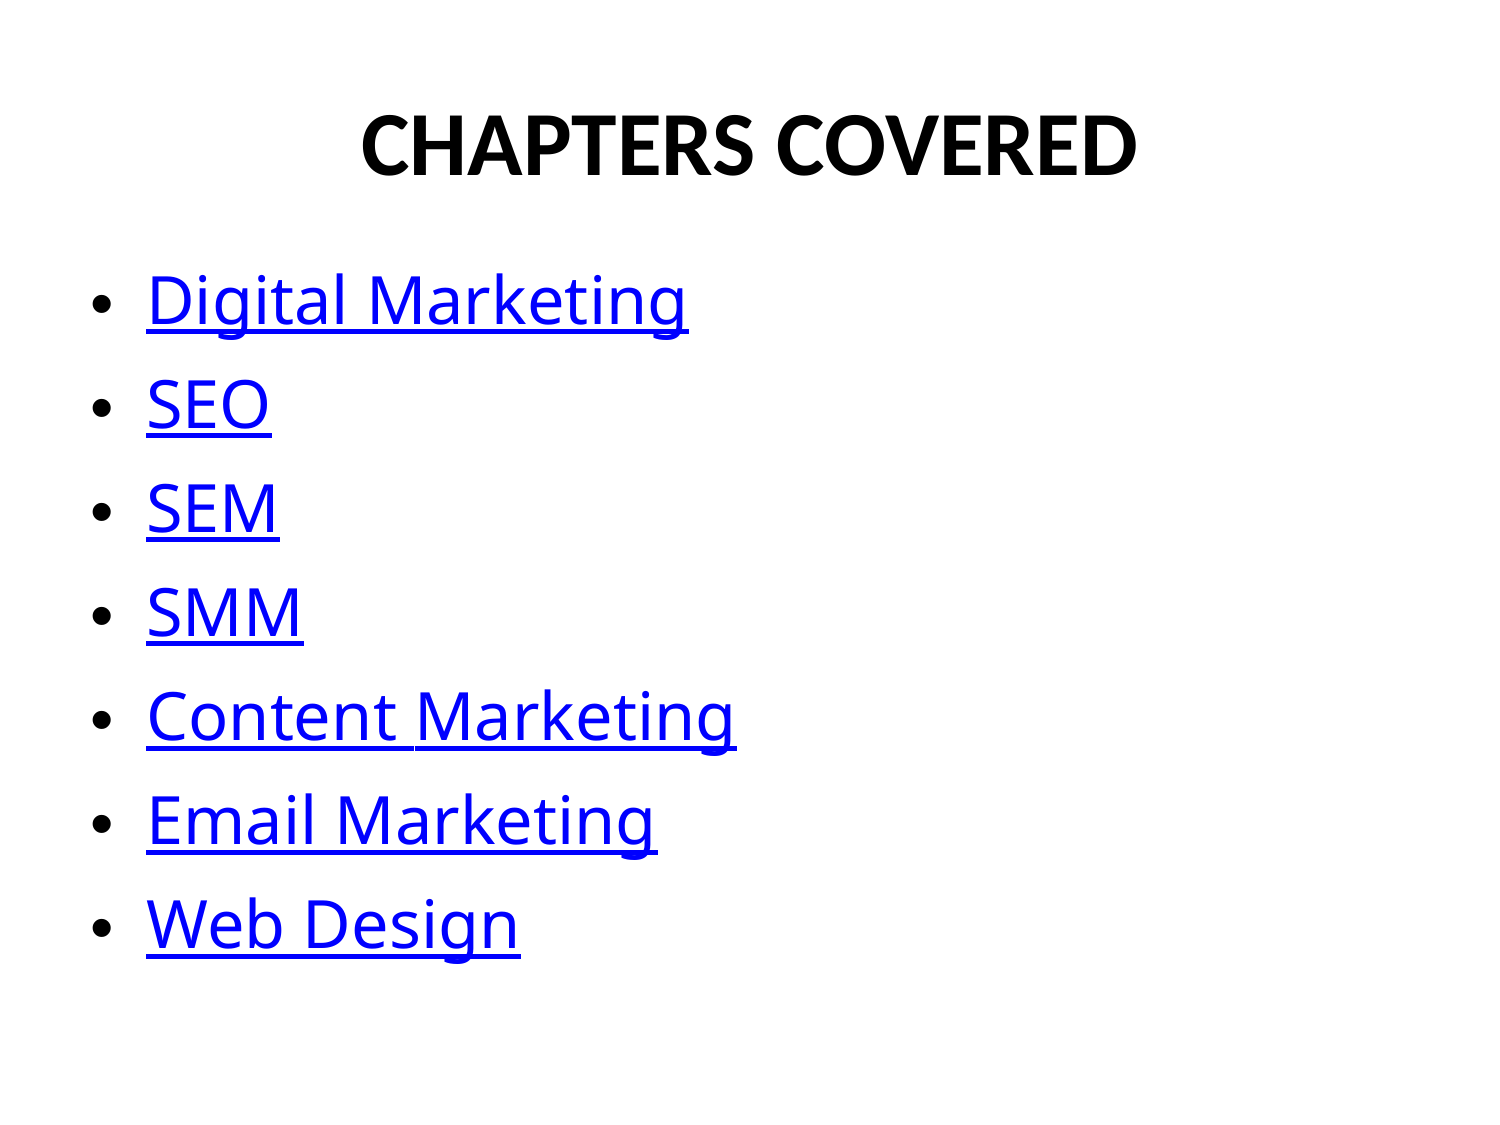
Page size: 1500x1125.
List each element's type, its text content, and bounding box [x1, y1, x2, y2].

title CHAPTERS COVERED [75, 45, 1425, 233]
list Digital Marketing SEO SEM SMM Content Marketing Email Marketing Web Design [75, 249, 1425, 943]
